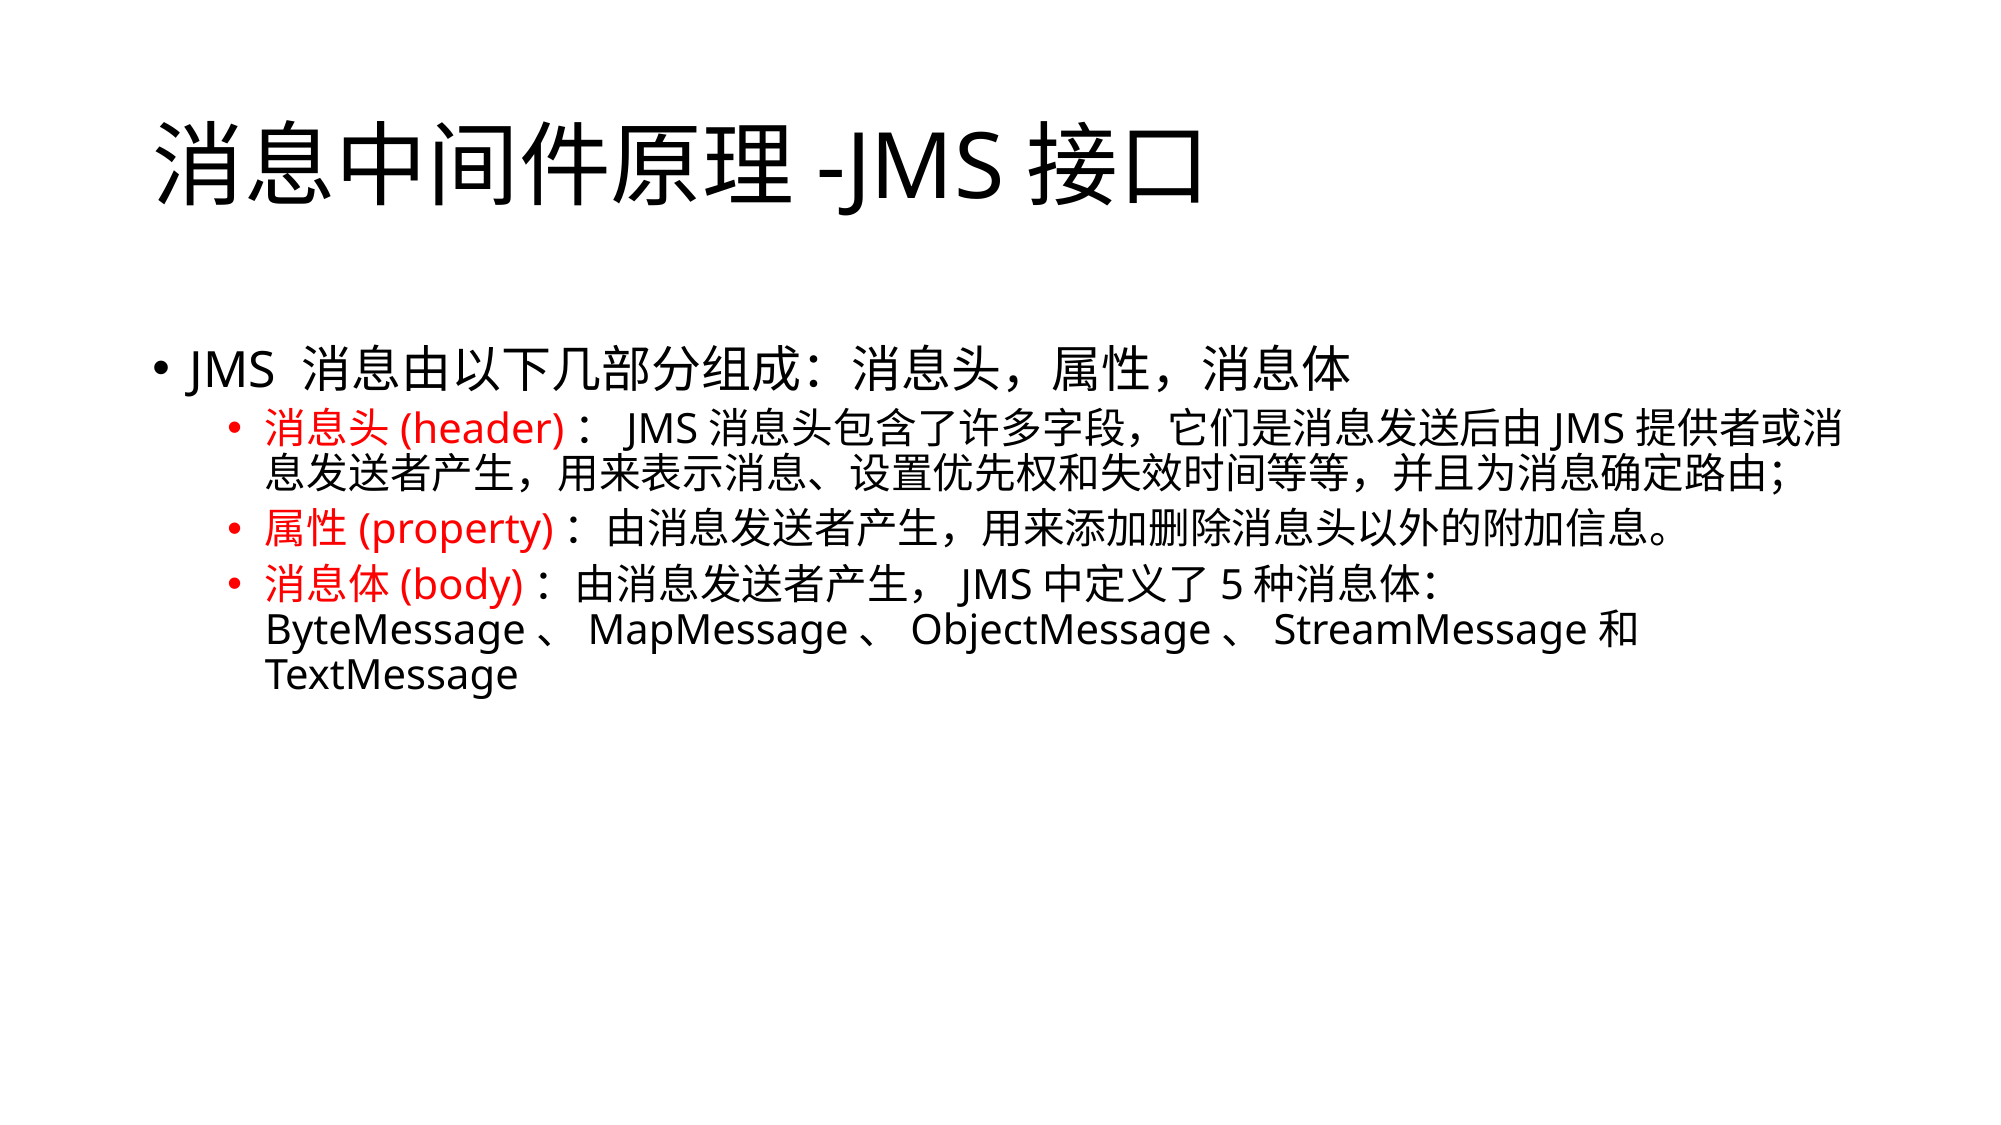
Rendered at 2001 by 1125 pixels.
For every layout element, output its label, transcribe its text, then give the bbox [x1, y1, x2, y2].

list JMS 消息由以下几部分组成：消息头，属性，消息体 消息头(header)：JMS消息头包含了许多字段，它们是消息发送后由JMS提供者或消息发送者产生，用来表示消息、设置优先权和失效时间等等，并且为消息确定路由； 属性(property)：由消息发送者产生，用来添加删除消息头以外的附加信息。 消息体(body)：由消息发送者产生，JMS中定义了5种消息体：ByteMessage、MapMessage、ObjectMessage、StreamMessage和TextMessage [137, 299, 1863, 1014]
title 消息中间件原理-JMS接口 [137, 59, 1863, 278]
